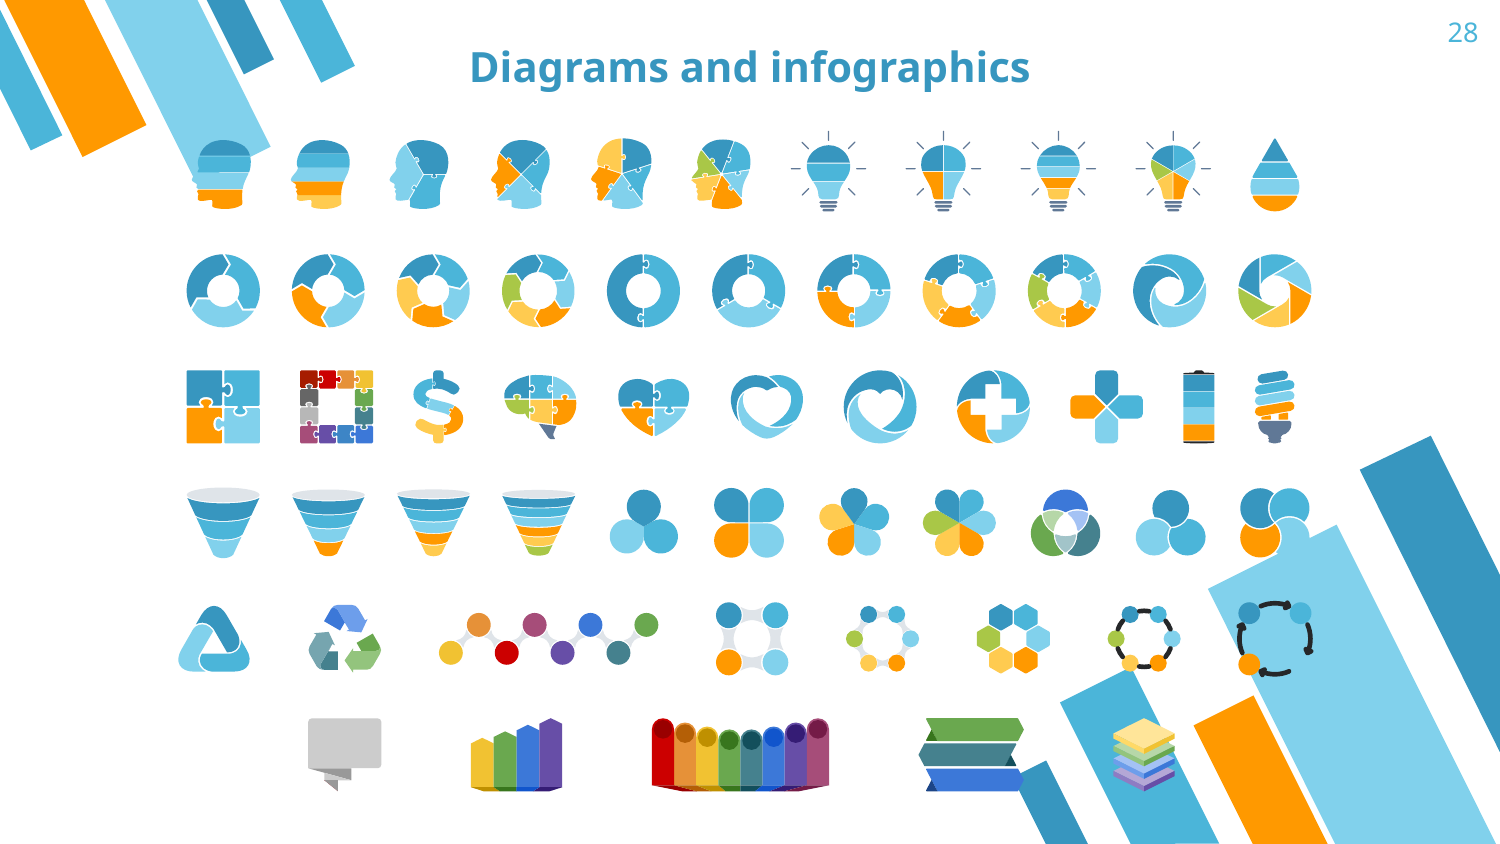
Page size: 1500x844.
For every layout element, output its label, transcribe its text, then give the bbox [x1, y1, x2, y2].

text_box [711, 253, 786, 328]
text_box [186, 487, 260, 559]
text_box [651, 717, 830, 792]
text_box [1238, 487, 1312, 558]
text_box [1107, 605, 1181, 672]
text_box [1132, 489, 1207, 556]
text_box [396, 254, 470, 328]
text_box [918, 717, 1025, 792]
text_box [501, 489, 576, 556]
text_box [1020, 130, 1097, 212]
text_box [976, 603, 1051, 674]
title Diagrams and infographics [140, 40, 1360, 106]
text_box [503, 374, 577, 440]
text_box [191, 137, 252, 212]
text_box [177, 605, 251, 672]
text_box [1070, 370, 1144, 444]
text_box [922, 487, 997, 559]
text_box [616, 377, 691, 437]
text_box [1254, 369, 1296, 444]
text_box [1250, 137, 1300, 212]
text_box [438, 612, 659, 665]
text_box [389, 137, 452, 212]
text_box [817, 487, 891, 558]
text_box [1183, 370, 1215, 444]
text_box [1027, 254, 1102, 328]
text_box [590, 137, 653, 212]
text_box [1135, 130, 1212, 212]
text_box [843, 370, 917, 444]
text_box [790, 130, 867, 212]
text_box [715, 601, 789, 676]
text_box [291, 489, 366, 557]
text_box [1238, 601, 1312, 676]
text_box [186, 254, 261, 328]
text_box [905, 130, 982, 212]
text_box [396, 489, 471, 557]
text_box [1238, 253, 1312, 328]
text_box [1132, 254, 1207, 328]
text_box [730, 374, 804, 439]
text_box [470, 717, 563, 792]
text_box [186, 370, 260, 444]
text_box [291, 254, 365, 328]
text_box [956, 370, 1031, 444]
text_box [1113, 717, 1175, 792]
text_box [490, 137, 552, 212]
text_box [845, 605, 920, 672]
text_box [413, 370, 464, 444]
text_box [299, 370, 374, 444]
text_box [501, 253, 576, 328]
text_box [1027, 489, 1102, 557]
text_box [307, 718, 382, 792]
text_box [290, 137, 351, 212]
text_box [817, 253, 891, 328]
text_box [922, 254, 996, 328]
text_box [690, 137, 752, 212]
slide_number ‹#› [1403, 0, 1494, 65]
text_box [606, 489, 681, 557]
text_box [308, 604, 382, 673]
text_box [606, 254, 681, 328]
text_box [712, 485, 786, 560]
